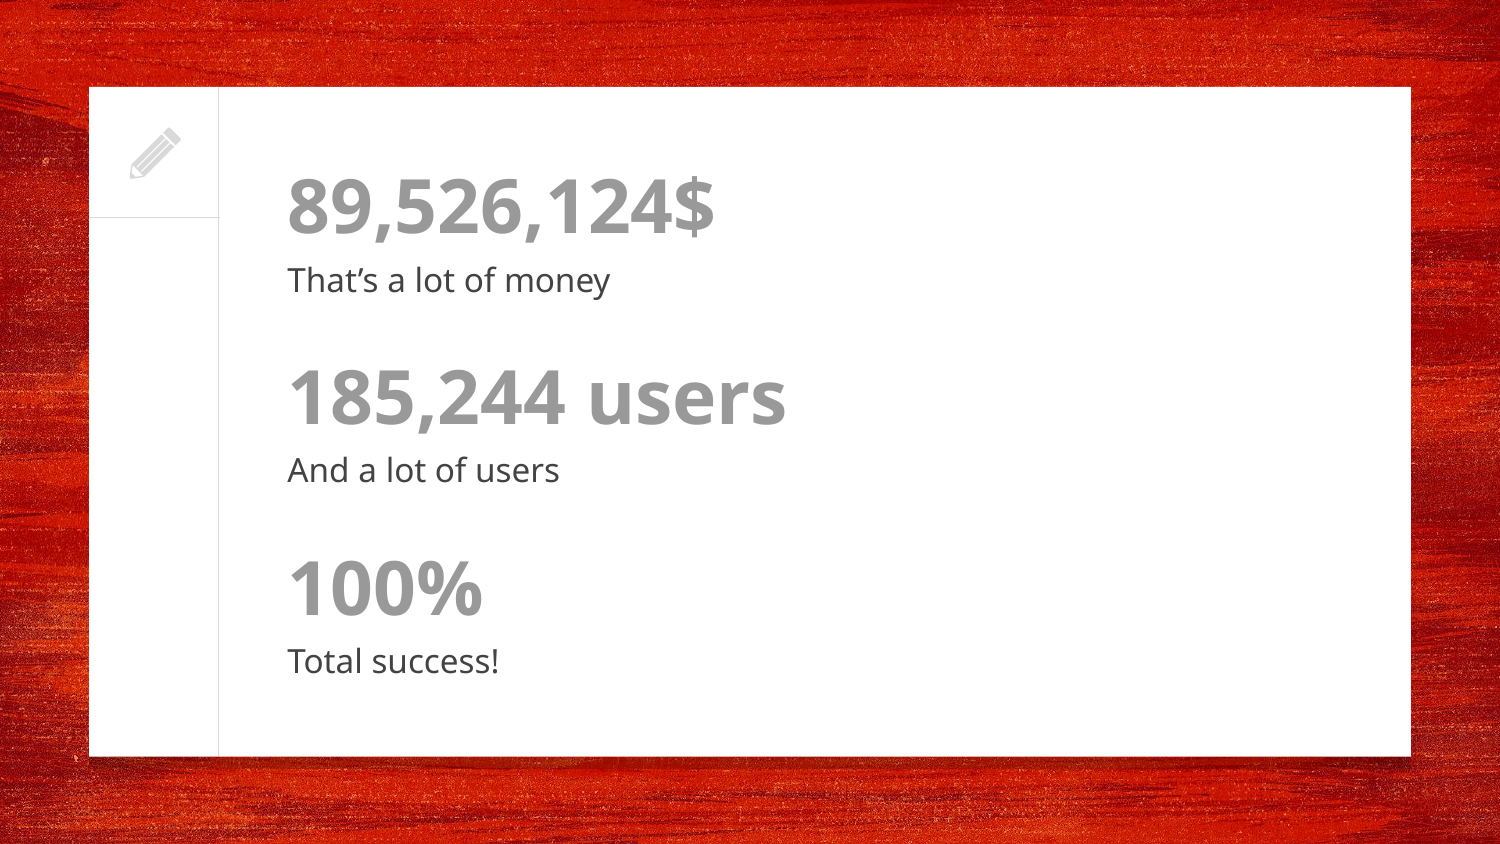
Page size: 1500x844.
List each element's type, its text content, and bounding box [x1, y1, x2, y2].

title 89,526,124$ [272, 143, 1400, 244]
title 185,244 users [272, 334, 1400, 434]
subtitle And a lot of users [272, 434, 1400, 511]
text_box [129, 127, 182, 180]
subtitle That’s a lot of money [272, 244, 1400, 320]
title 100% [272, 525, 1400, 625]
picture [0, 0, 1500, 844]
subtitle Total success! [272, 625, 1400, 702]
